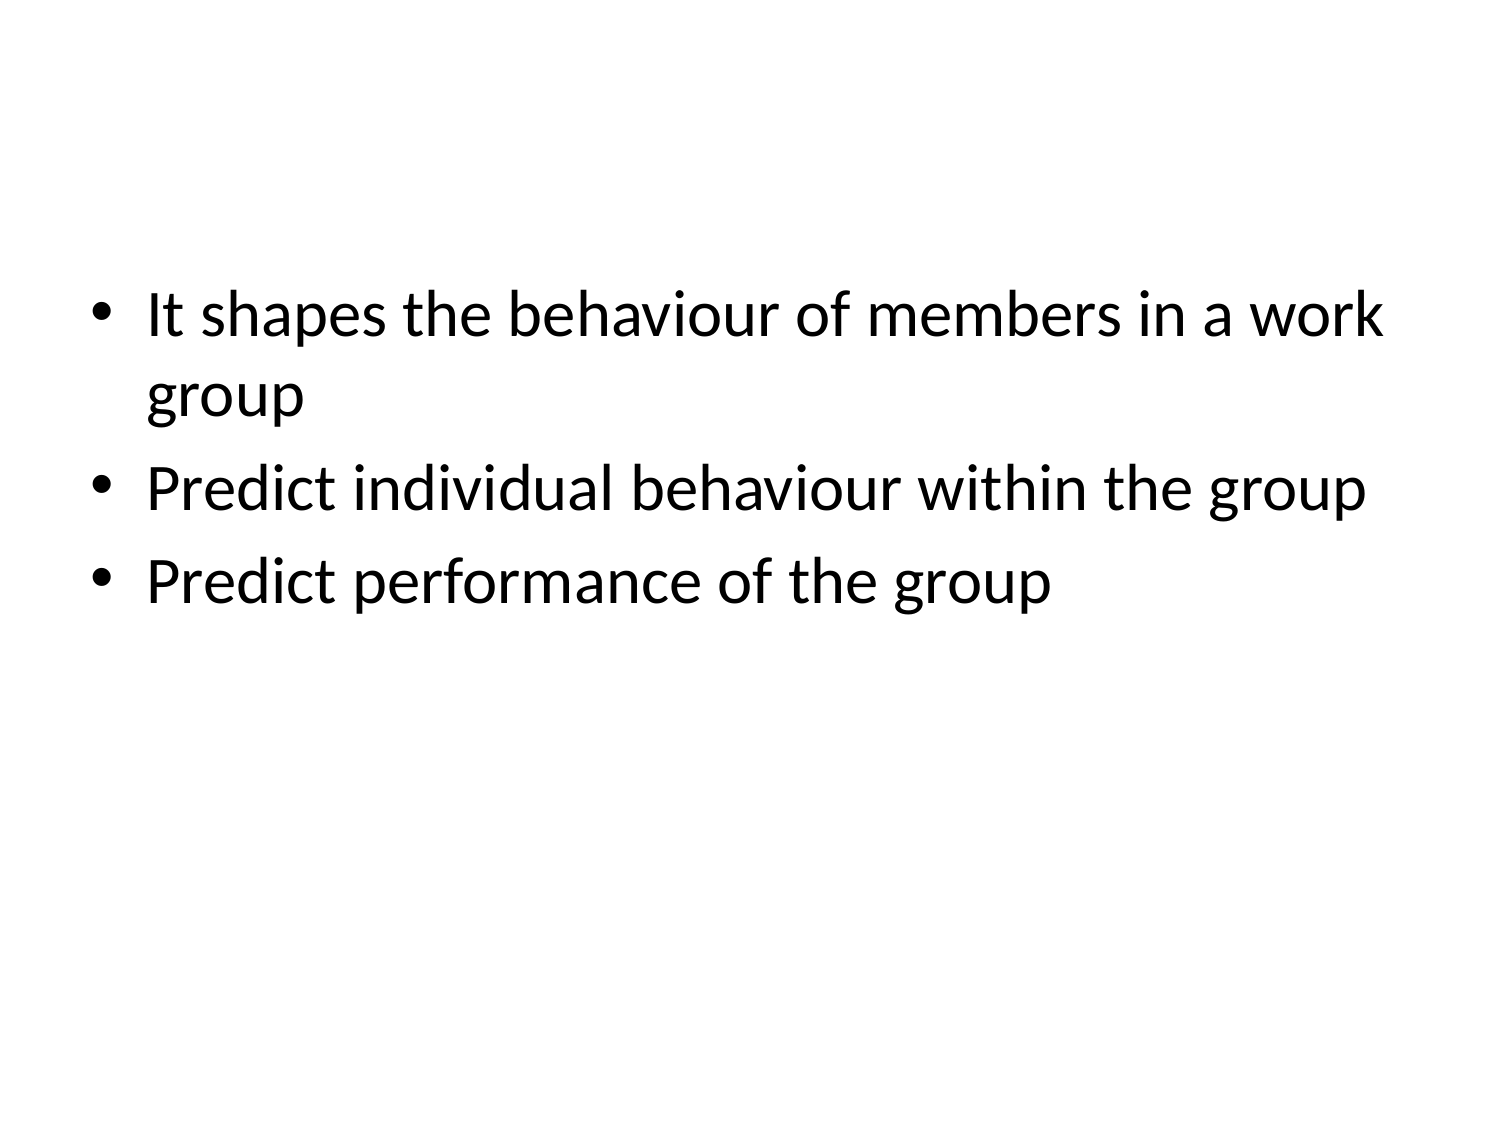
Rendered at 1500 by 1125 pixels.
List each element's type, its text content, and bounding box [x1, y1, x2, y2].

list It shapes the behaviour of members in a work group Predict individual behaviour within the group Predict performance of the group [75, 262, 1425, 1005]
